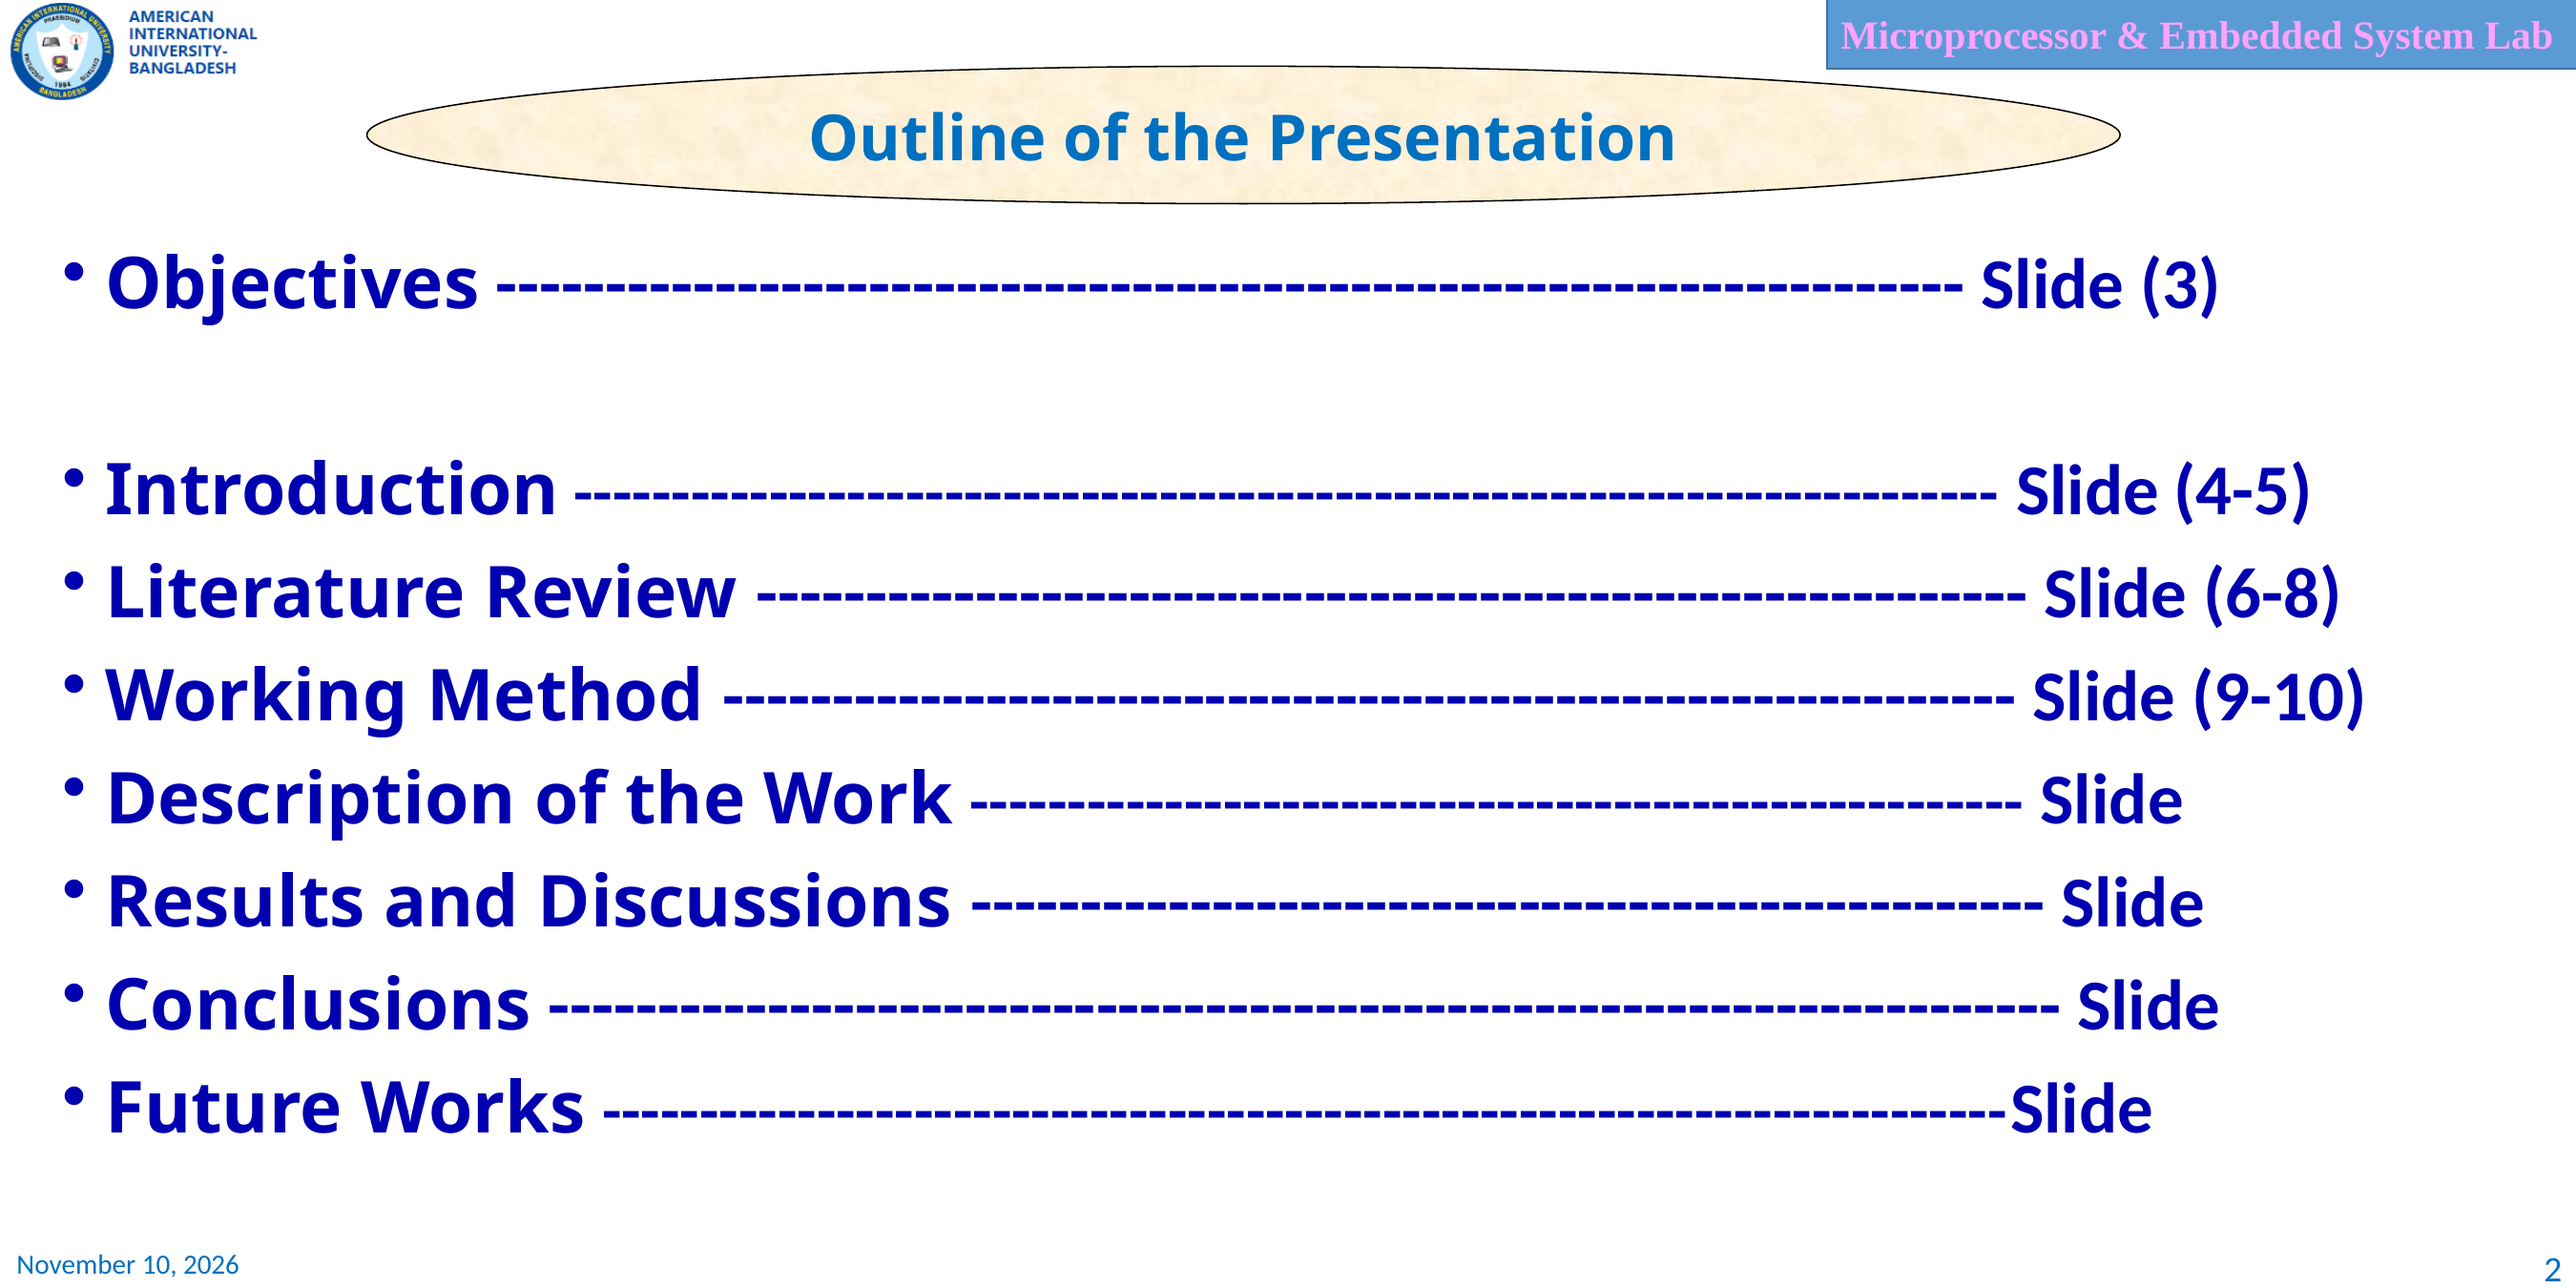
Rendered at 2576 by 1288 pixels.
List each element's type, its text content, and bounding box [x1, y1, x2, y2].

text_box Outline of the Presentation [366, 66, 2121, 204]
list Objectives ------------------------------------------------------------------- Slide (3) Introduction ------------------------------------------------------------------------- Slide (4-5) Literature Review ---------------------------------------------------------- Slide (6-8) Working Method ----------------------------------------------------------- Slide (9-10) Description of the Work ------------------------------------------------------ Slide Results and Discussions ------------------------------------------------- Slide Conclusions --------------------------------------------------------------------- Slide Future Works ------------------------------------------------------------------------Slide [48, 212, 2552, 1240]
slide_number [2, 1239, 440, 1288]
picture [0, 3, 265, 104]
slide_number 2 [2369, 1239, 2576, 1285]
